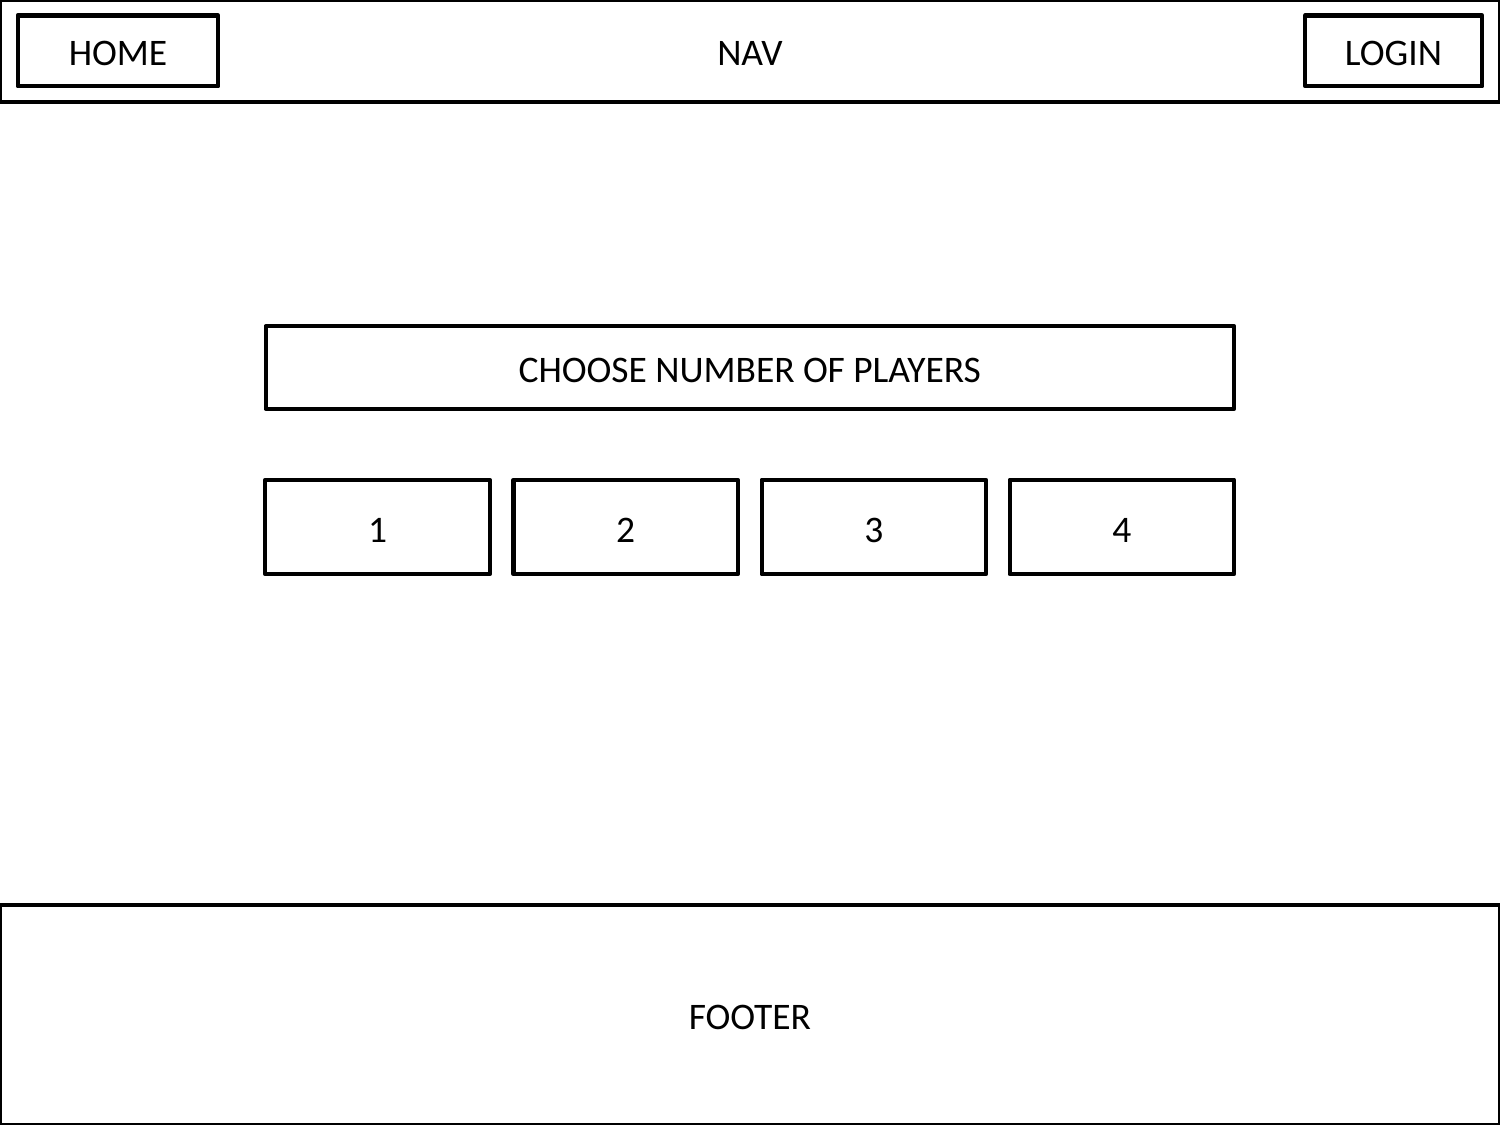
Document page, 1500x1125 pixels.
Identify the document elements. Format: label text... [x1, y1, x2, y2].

text_box 3 [760, 478, 988, 576]
text_box 2 [511, 478, 740, 576]
text_box CHOOSE NUMBER OF PLAYERS [264, 324, 1236, 411]
text_box 1 [263, 478, 492, 576]
text_box LOGIN [1303, 13, 1484, 88]
text_box 4 [1008, 478, 1236, 576]
text_box HOME [16, 13, 220, 88]
text_box NAV [0, 0, 1500, 104]
text_box FOOTER [0, 903, 1500, 1125]
